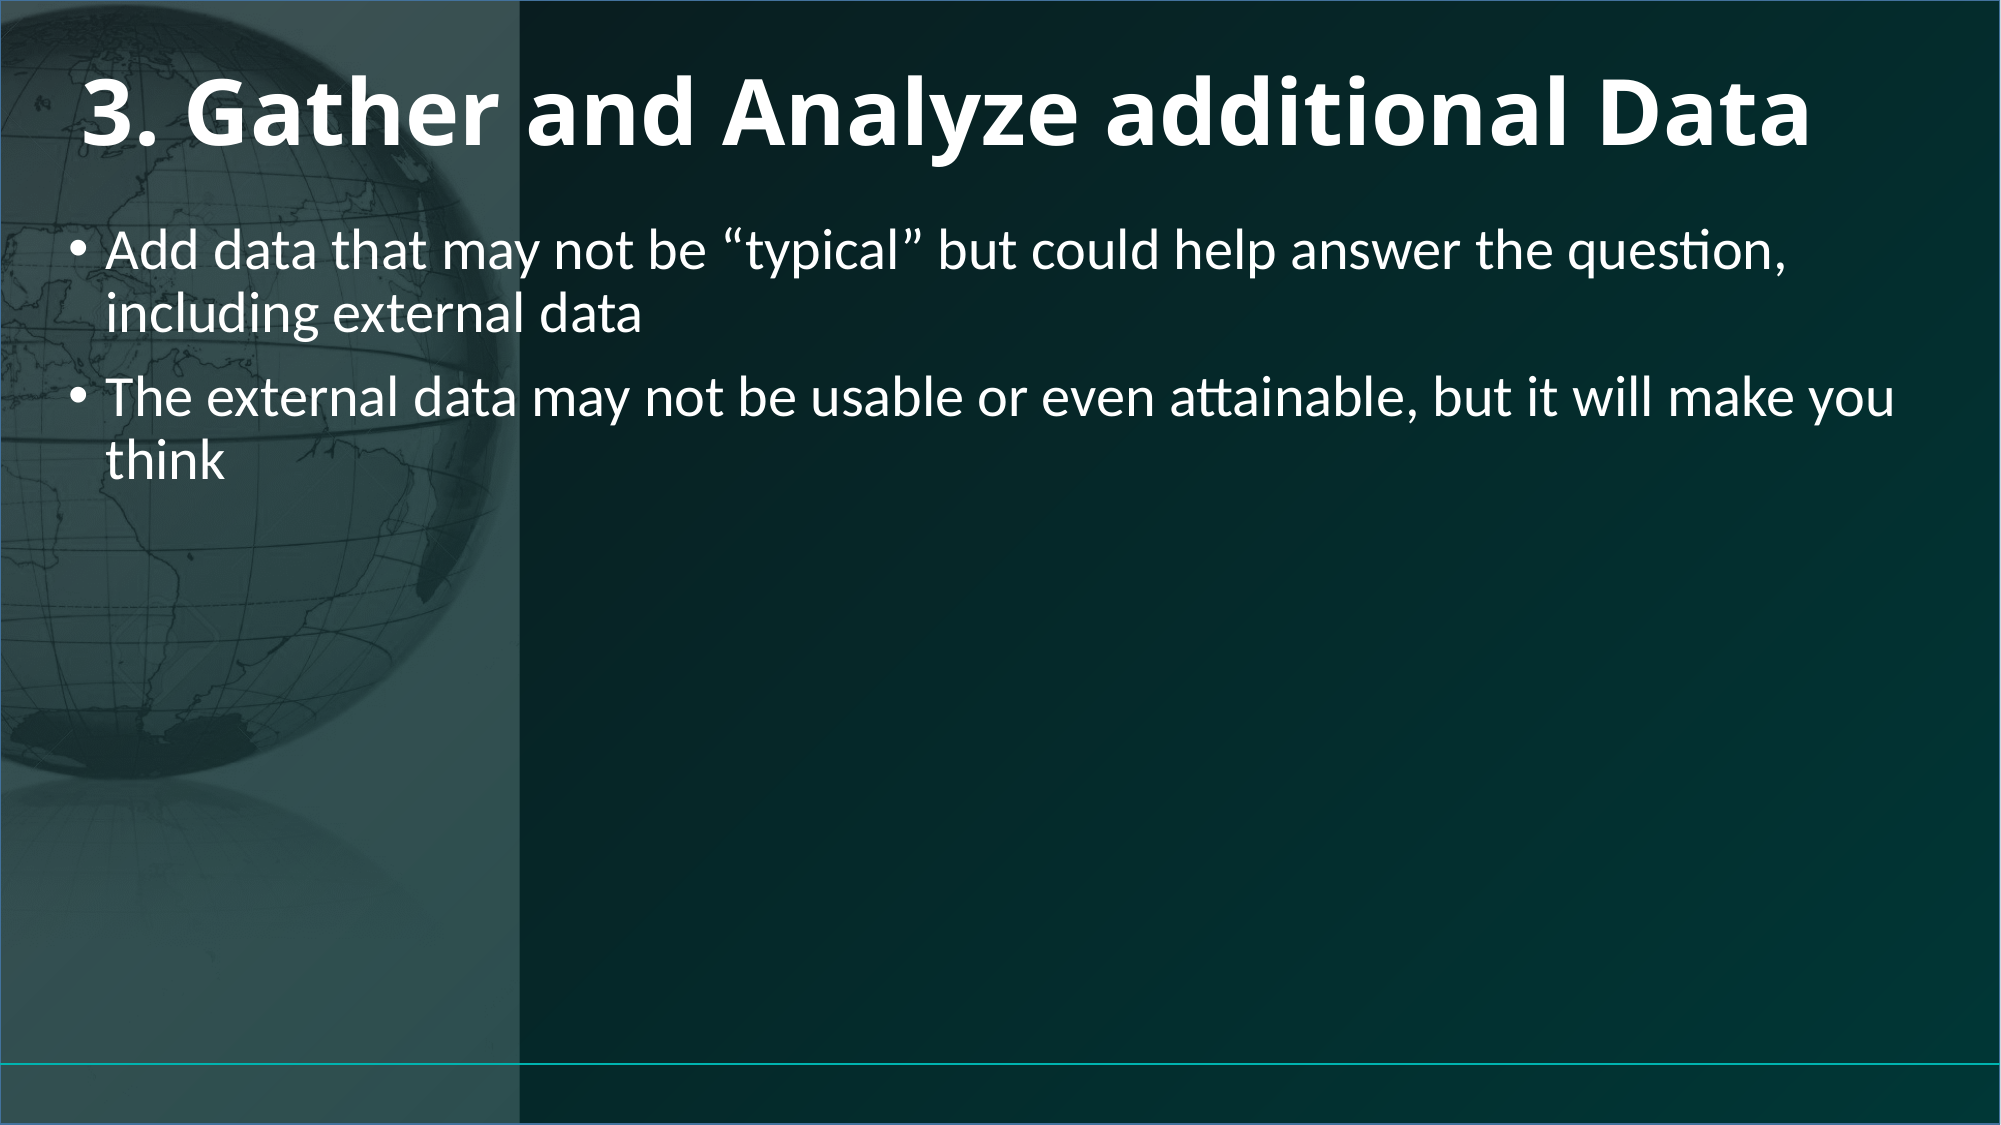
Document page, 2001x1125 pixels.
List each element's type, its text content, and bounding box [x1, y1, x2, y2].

list Add data that may not be “typical” but could help answer the question, including external data The external data may not be usable or even attainable, but it will make you think [53, 211, 1948, 1014]
title 3. Gather and Analyze additional Data [66, 15, 1936, 211]
